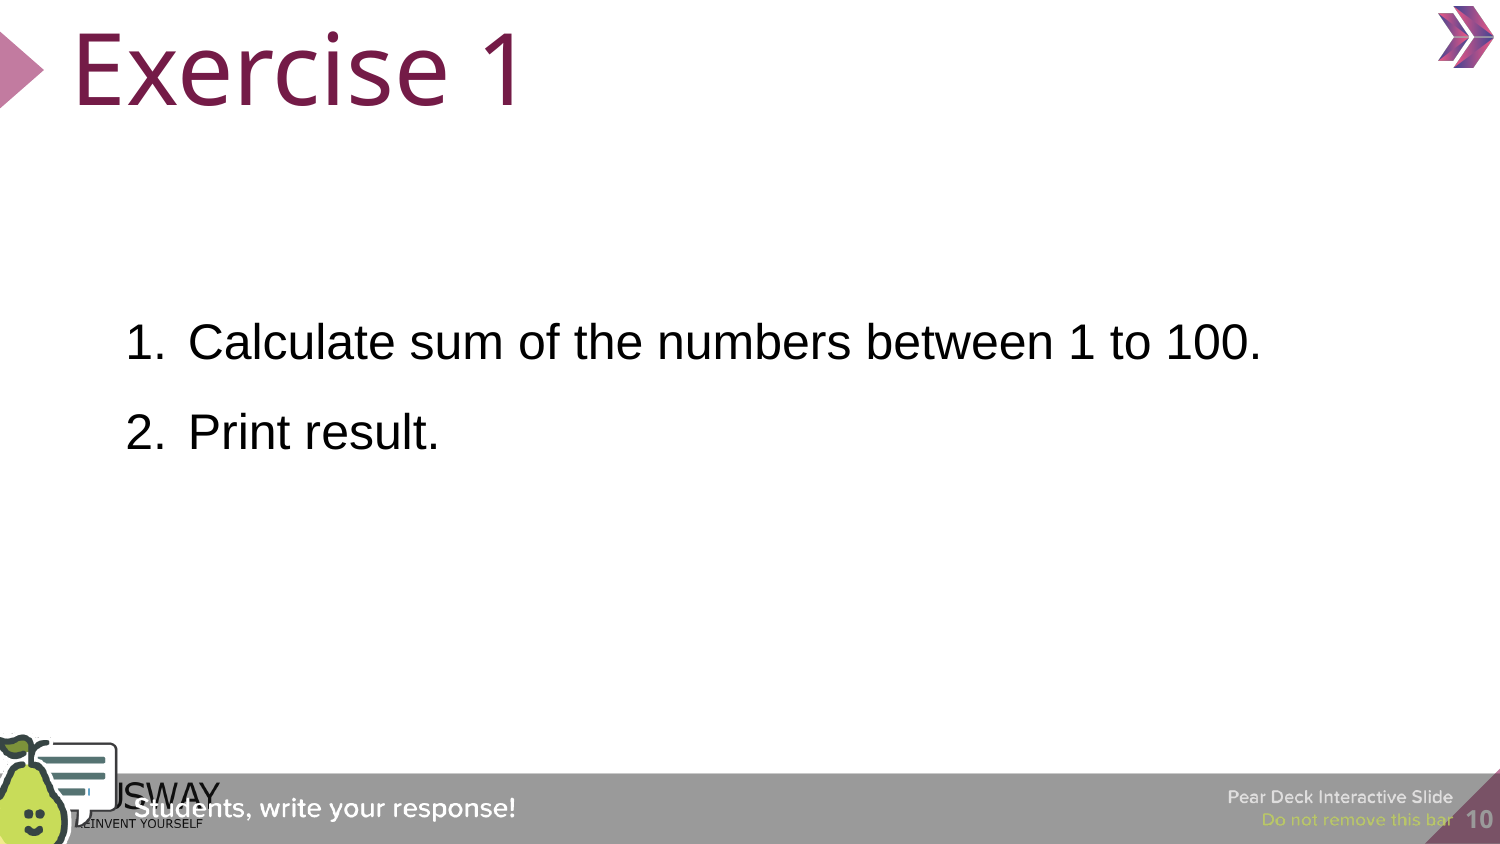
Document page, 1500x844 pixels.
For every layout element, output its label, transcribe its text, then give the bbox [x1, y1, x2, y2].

picture [0, 726, 1500, 844]
title Exercise 1 [70, 28, 997, 132]
text_box Calculate sum of the numbers between 1 to 100. Print result. [97, 264, 1398, 452]
picture [1438, 6, 1494, 68]
